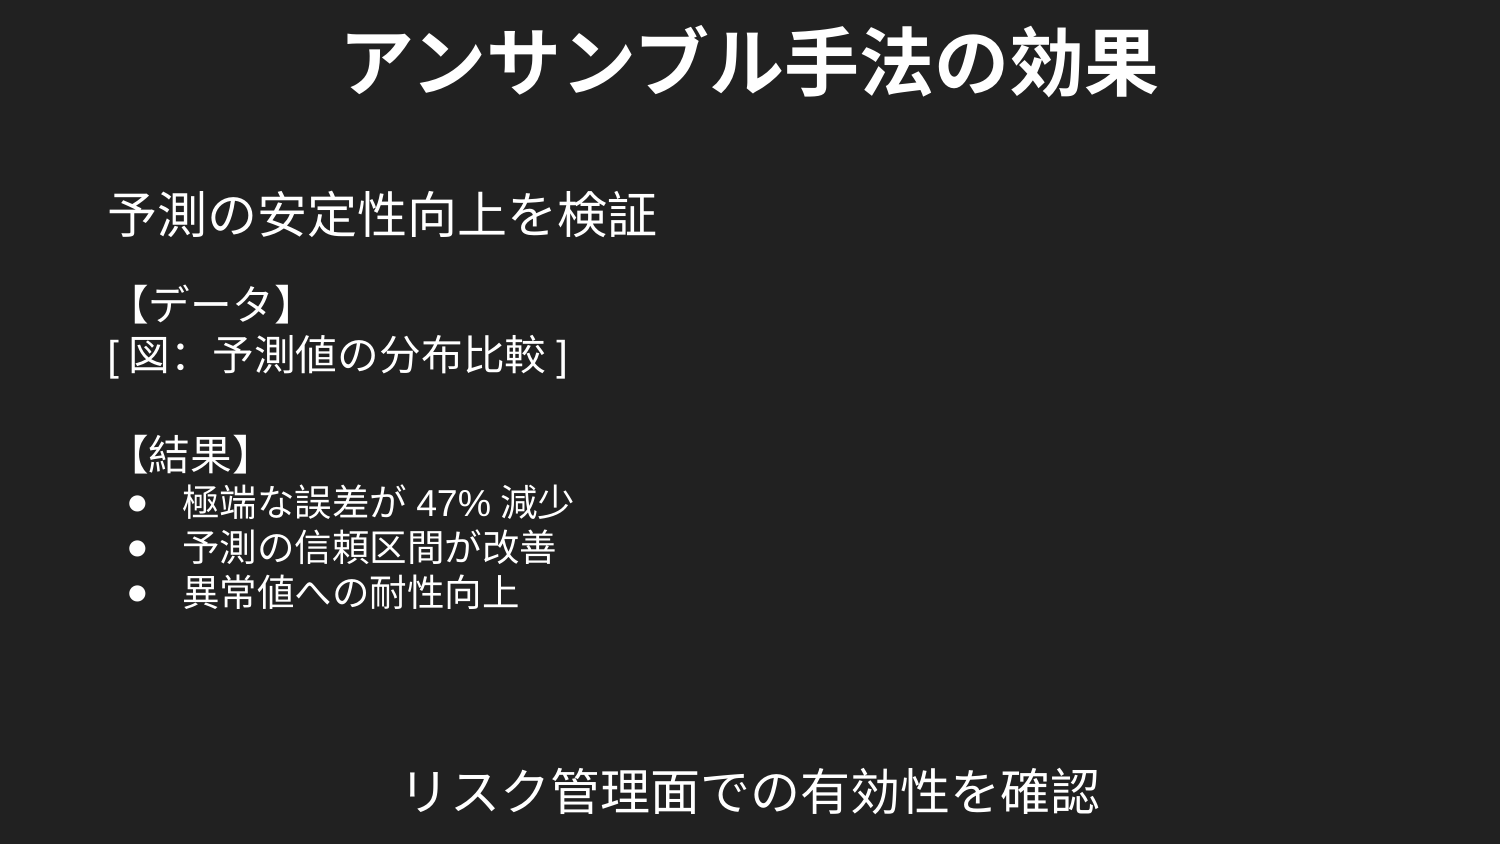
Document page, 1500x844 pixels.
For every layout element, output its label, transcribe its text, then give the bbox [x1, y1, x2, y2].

text_box アンサンブル手法の効果 [0, 0, 1500, 120]
text_box 予測の安定性向上を検証 【データ】 [図：予測値の分布比較] 【結果】 極端な誤差が47%減少 予測の信頼区間が改善 異常値への耐性向上 [92, 168, 737, 629]
text_box リスク管理面での有効性を確認 [2, 745, 1498, 836]
